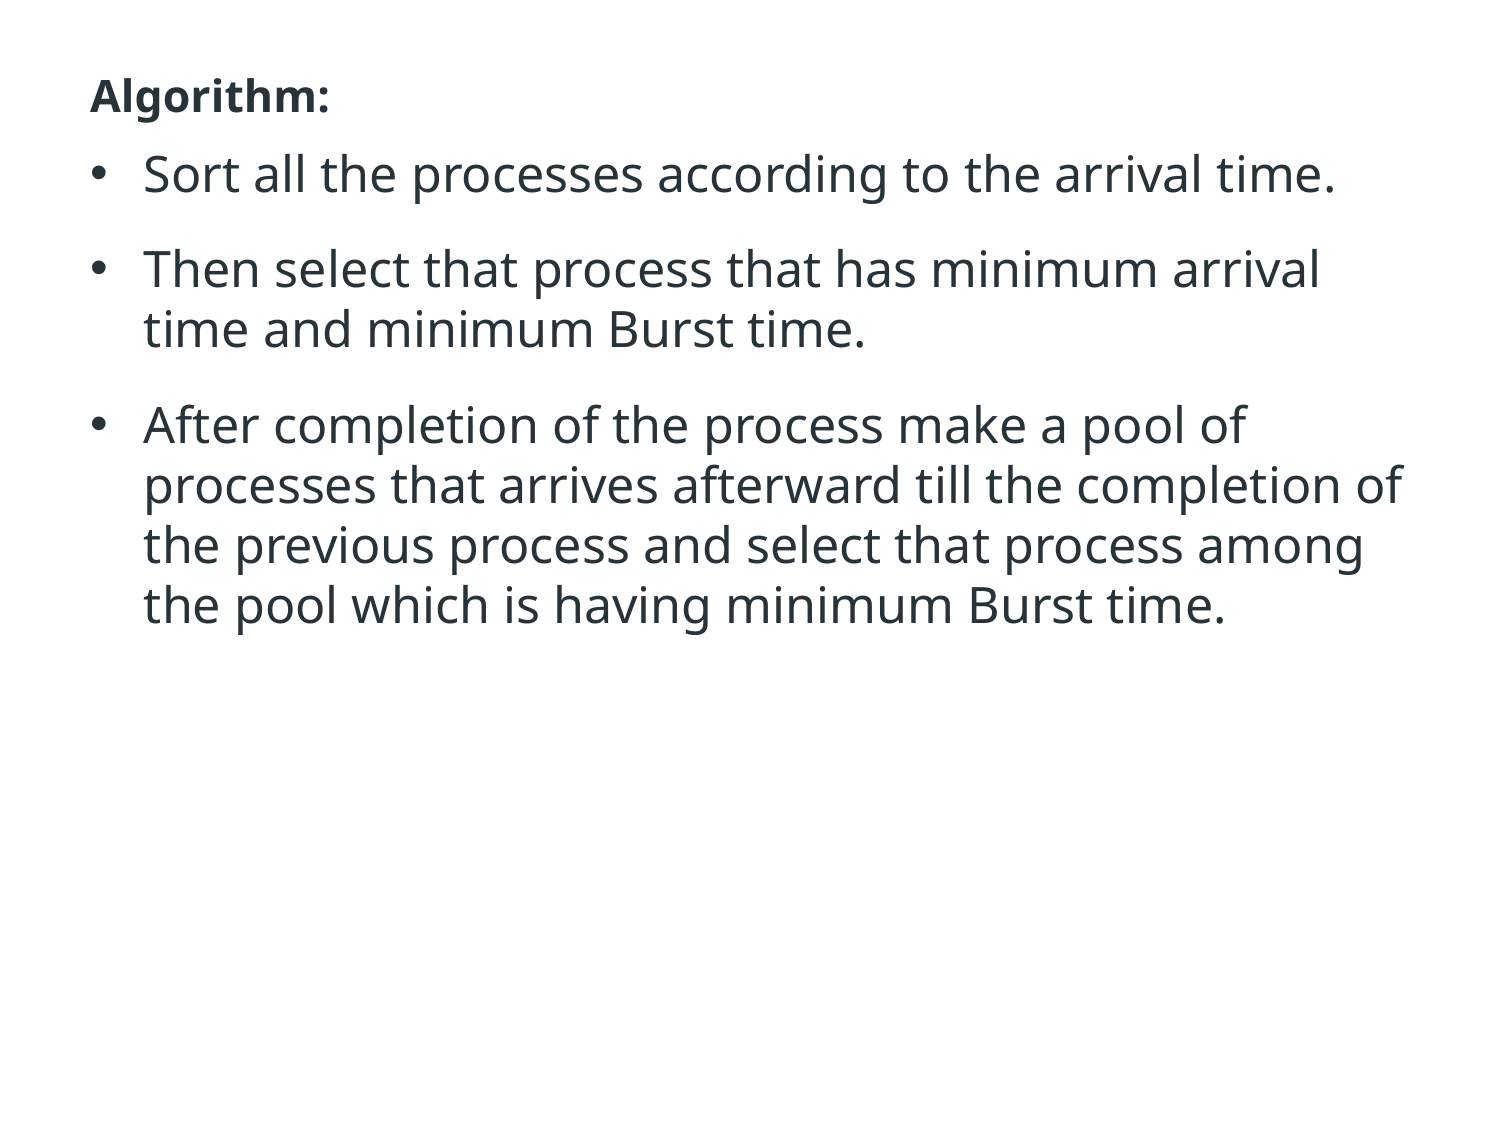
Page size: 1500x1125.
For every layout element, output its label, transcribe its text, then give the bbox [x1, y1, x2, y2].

list Algorithm: Sort all the processes according to the arrival time. Then select that process that has minimum arrival time and minimum Burst time. After completion of the process make a pool of processes that arrives afterward till the completion of the previous process and select that process among the pool which is having minimum Burst time. [75, 60, 1425, 803]
